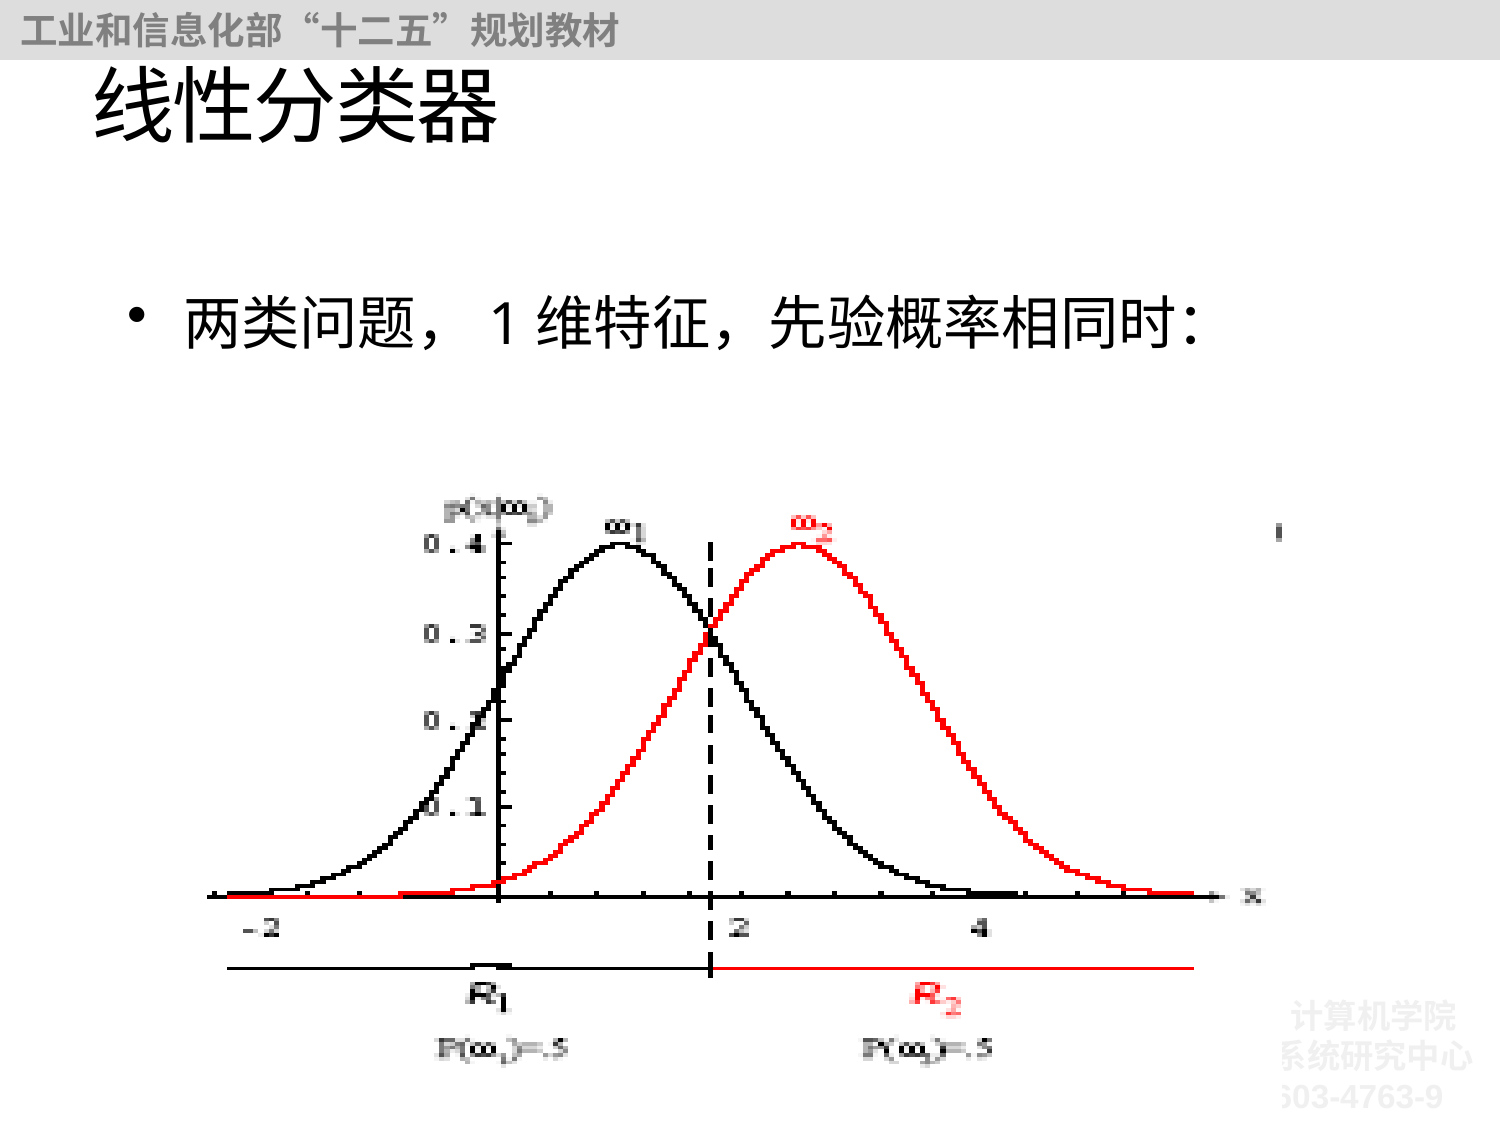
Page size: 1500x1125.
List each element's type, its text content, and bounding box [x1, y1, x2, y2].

title 线性分类器 [76, 22, 1427, 185]
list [170, 452, 1282, 1125]
text_box 两类问题，1维特征，先验概率相同时： [112, 278, 1347, 393]
